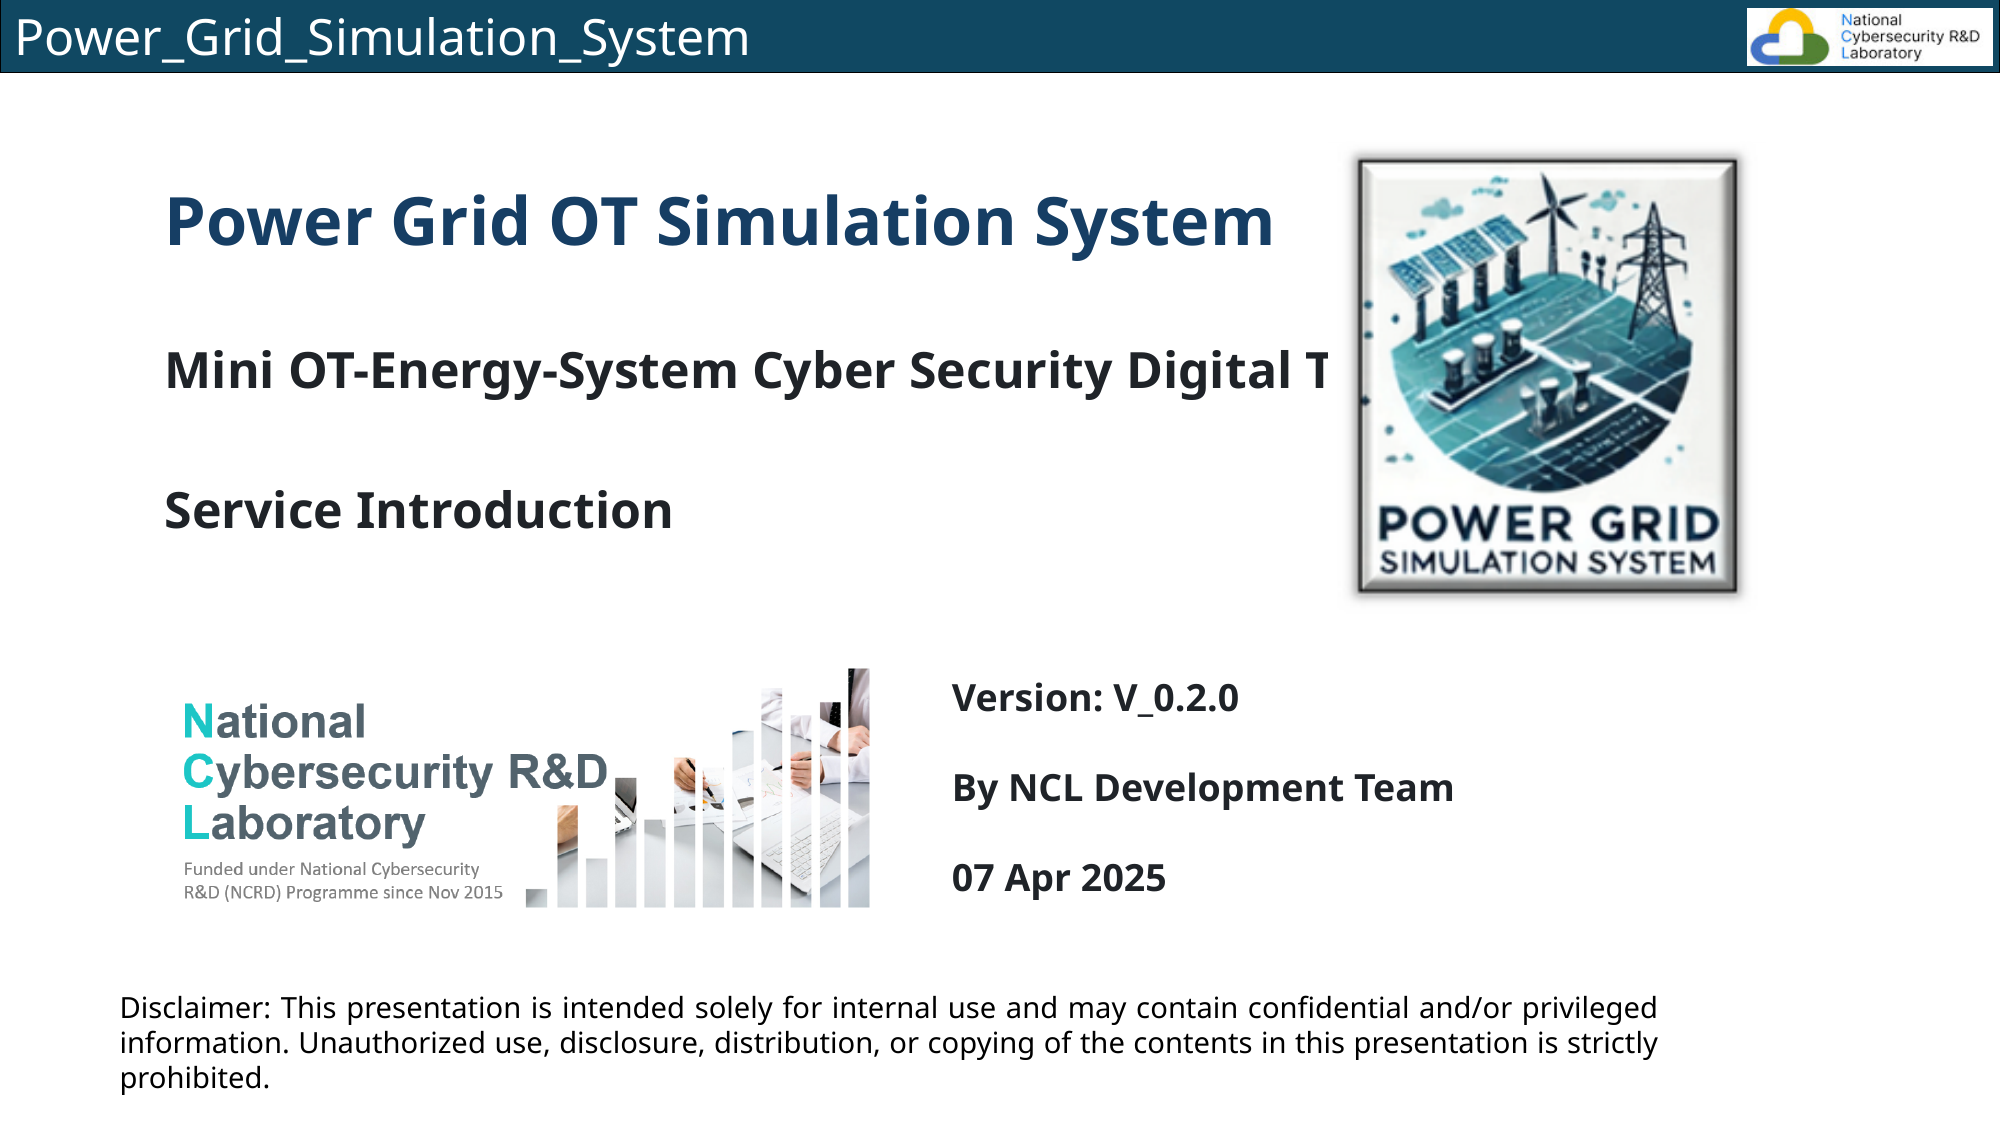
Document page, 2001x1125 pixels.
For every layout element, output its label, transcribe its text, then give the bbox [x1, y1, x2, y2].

picture [163, 666, 877, 916]
text_box Power Grid OT Simulation System Mini OT-Energy-System Cyber Security Digital Twin Service Introduction [150, 170, 1327, 546]
picture [1327, 140, 1767, 617]
text_box Version: V_0.2.0 By NCL Development Team 07 Apr 2025 [937, 666, 1524, 907]
text_box Disclaimer: This presentation is intended solely for internal use and may contain confidential and/or privileged information. Unauthorized use, disclosure, distribution, or copying of the contents in this presentation is strictly prohibited. [104, 982, 1675, 1102]
picture [1746, 7, 1993, 67]
text_box Power_Grid_Simulation_System [0, 0, 2000, 73]
